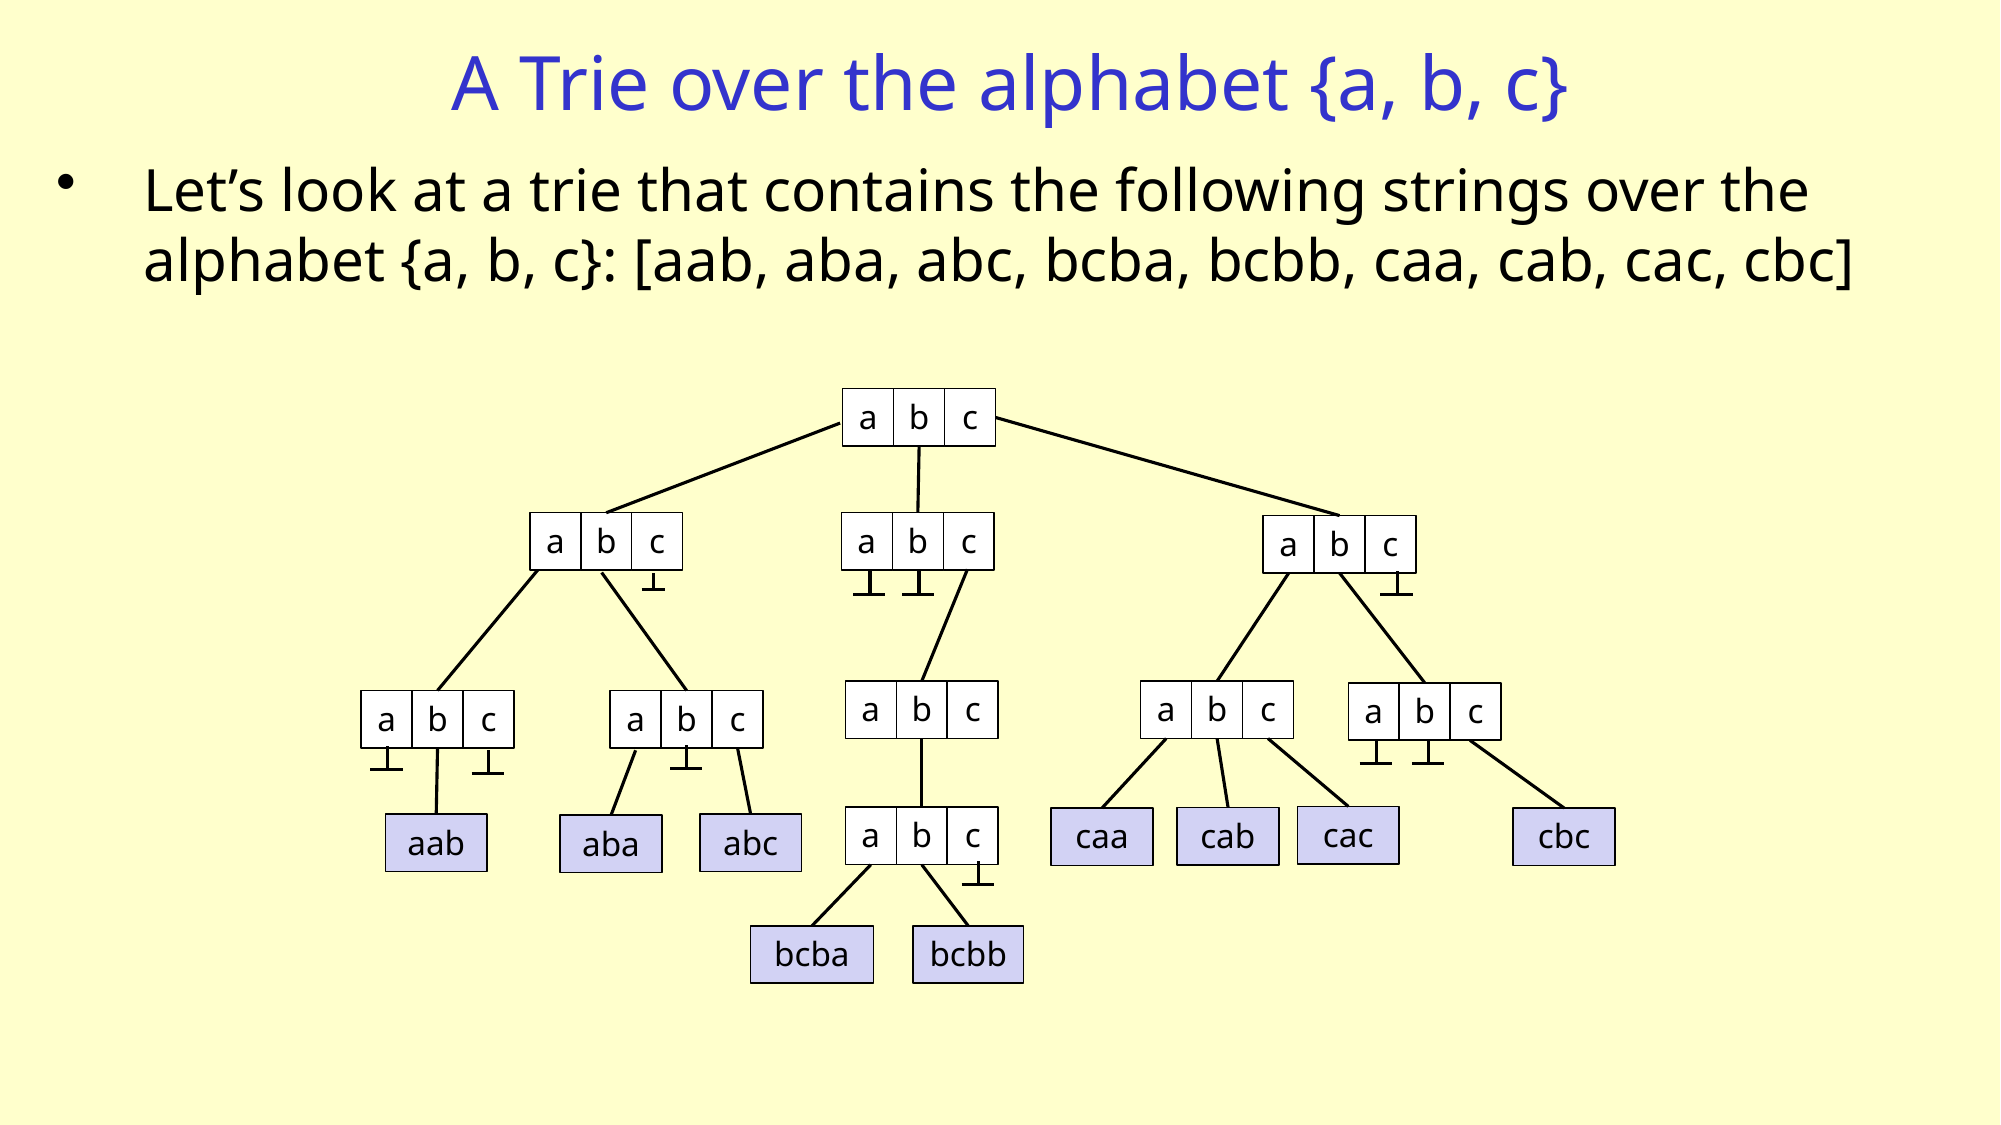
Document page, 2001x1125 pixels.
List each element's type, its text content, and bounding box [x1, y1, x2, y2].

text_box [1380, 571, 1413, 595]
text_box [961, 861, 995, 885]
text_box b [893, 388, 944, 447]
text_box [921, 864, 969, 926]
text_box aab [385, 814, 488, 872]
text_box b [896, 807, 947, 865]
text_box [605, 422, 841, 513]
text_box a [361, 690, 412, 748]
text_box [921, 569, 968, 682]
title A Trie over the alphabet {a, b, c} [295, 23, 1727, 138]
text_box b [892, 512, 943, 571]
text_box a [1263, 524, 1314, 574]
text_box b [1399, 682, 1450, 741]
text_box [601, 572, 687, 691]
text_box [1339, 572, 1425, 684]
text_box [370, 746, 403, 770]
text_box c [947, 681, 999, 739]
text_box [1101, 738, 1167, 809]
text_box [1411, 740, 1445, 764]
text_box bcbb [912, 925, 1024, 984]
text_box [811, 864, 872, 926]
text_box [669, 744, 703, 769]
text_box a [1348, 692, 1399, 741]
text_box b [580, 512, 631, 571]
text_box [610, 750, 636, 816]
text_box c [1450, 682, 1502, 741]
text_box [437, 569, 538, 691]
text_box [901, 571, 935, 595]
text_box c [463, 699, 514, 748]
text_box b [1314, 515, 1365, 574]
text_box c [947, 807, 999, 865]
text_box cab [1177, 807, 1279, 865]
text_box c [943, 512, 995, 571]
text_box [852, 571, 886, 595]
text_box c [712, 690, 763, 748]
text_box aba [560, 815, 662, 873]
text_box a [610, 699, 661, 748]
text_box b [1191, 681, 1242, 739]
text_box a [845, 807, 896, 865]
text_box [471, 750, 505, 774]
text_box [995, 417, 1340, 516]
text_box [737, 747, 751, 815]
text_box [1359, 740, 1392, 764]
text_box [1216, 572, 1289, 682]
text_box cac [1297, 806, 1400, 864]
text_box c [944, 388, 996, 447]
text_box a [529, 512, 580, 571]
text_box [1267, 738, 1349, 807]
text_box b [661, 690, 712, 748]
text_box c [1365, 515, 1417, 571]
text_box c [1242, 681, 1294, 739]
text_box a [841, 512, 892, 571]
text_box a [842, 388, 893, 447]
text_box b [896, 681, 947, 739]
text_box caa [1051, 807, 1153, 866]
text_box b [412, 690, 463, 748]
text_box abc [699, 814, 802, 872]
text_box bcba [750, 925, 874, 984]
text_box a [845, 681, 896, 739]
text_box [1216, 738, 1229, 808]
text_box c [631, 521, 683, 570]
text_box cbc [1513, 807, 1616, 866]
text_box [1469, 740, 1565, 809]
list Let’s look at a trie that contains the following strings over the alphabet {a, b, c}: [aab, aba, abc, bcba, bcbb, caa, cab, cac, cbc] [41, 145, 1941, 333]
text_box a [1140, 681, 1191, 739]
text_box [641, 573, 665, 590]
